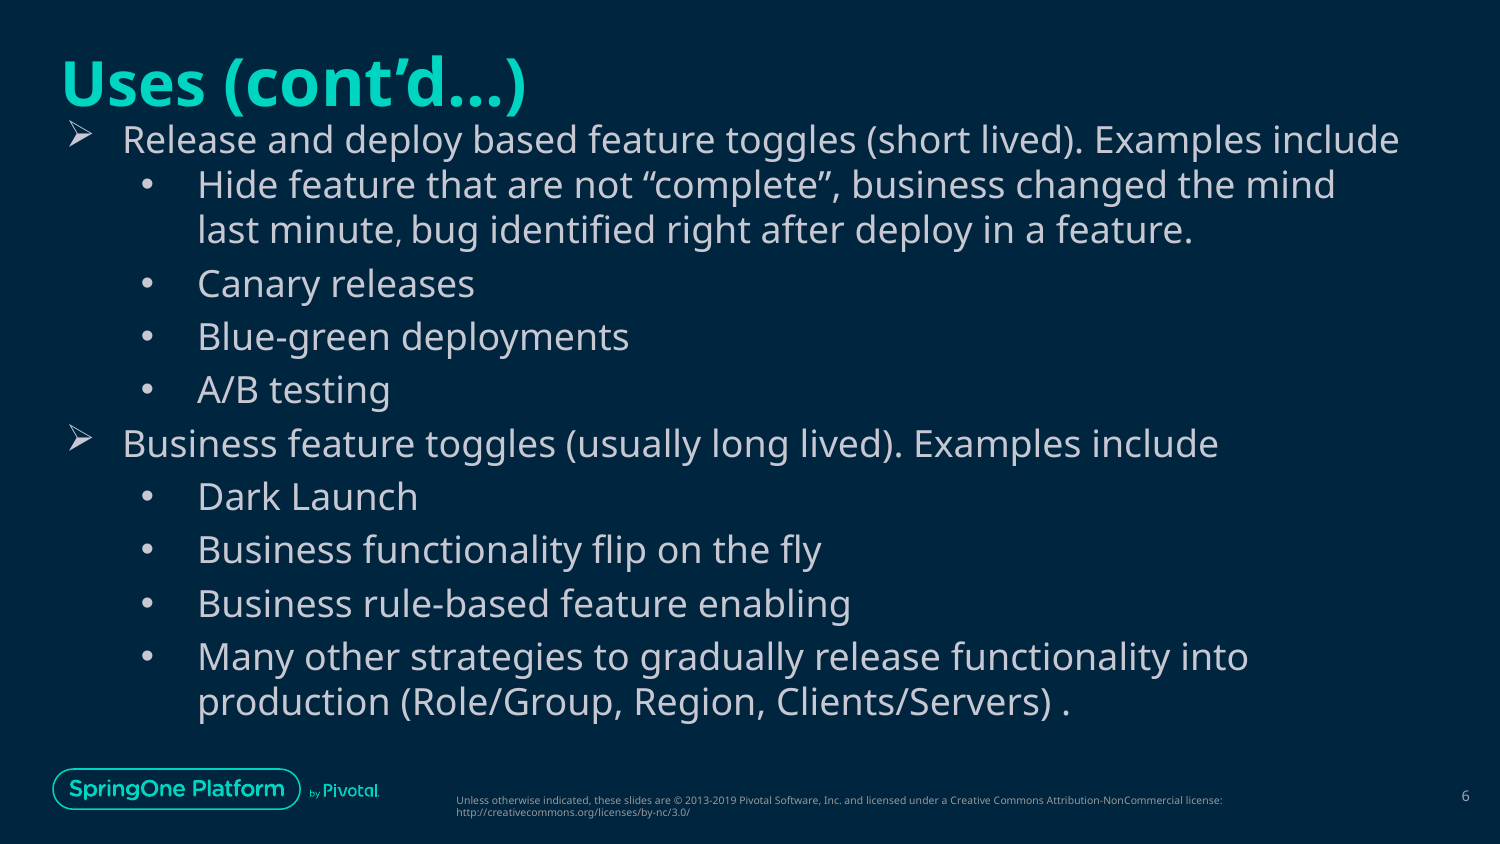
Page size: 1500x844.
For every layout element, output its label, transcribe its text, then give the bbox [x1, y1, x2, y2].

slide_number 6 [1453, 780, 1478, 814]
title Uses (cont’d…) [53, 27, 1448, 132]
list Release and deploy based feature toggles (short lived). Examples include Hide feature that are not “complete”, business changed the mind last minute, bug identified right after deploy in a feature. Canary releases Blue-green deployments A/B testing Business feature toggles (usually long lived). Examples include Dark Launch Business functionality flip on the fly Business rule-based feature enabling Many other strategies to gradually release functionality into production (Role/Group, Region, Clients/Servers) . [58, 108, 1416, 781]
